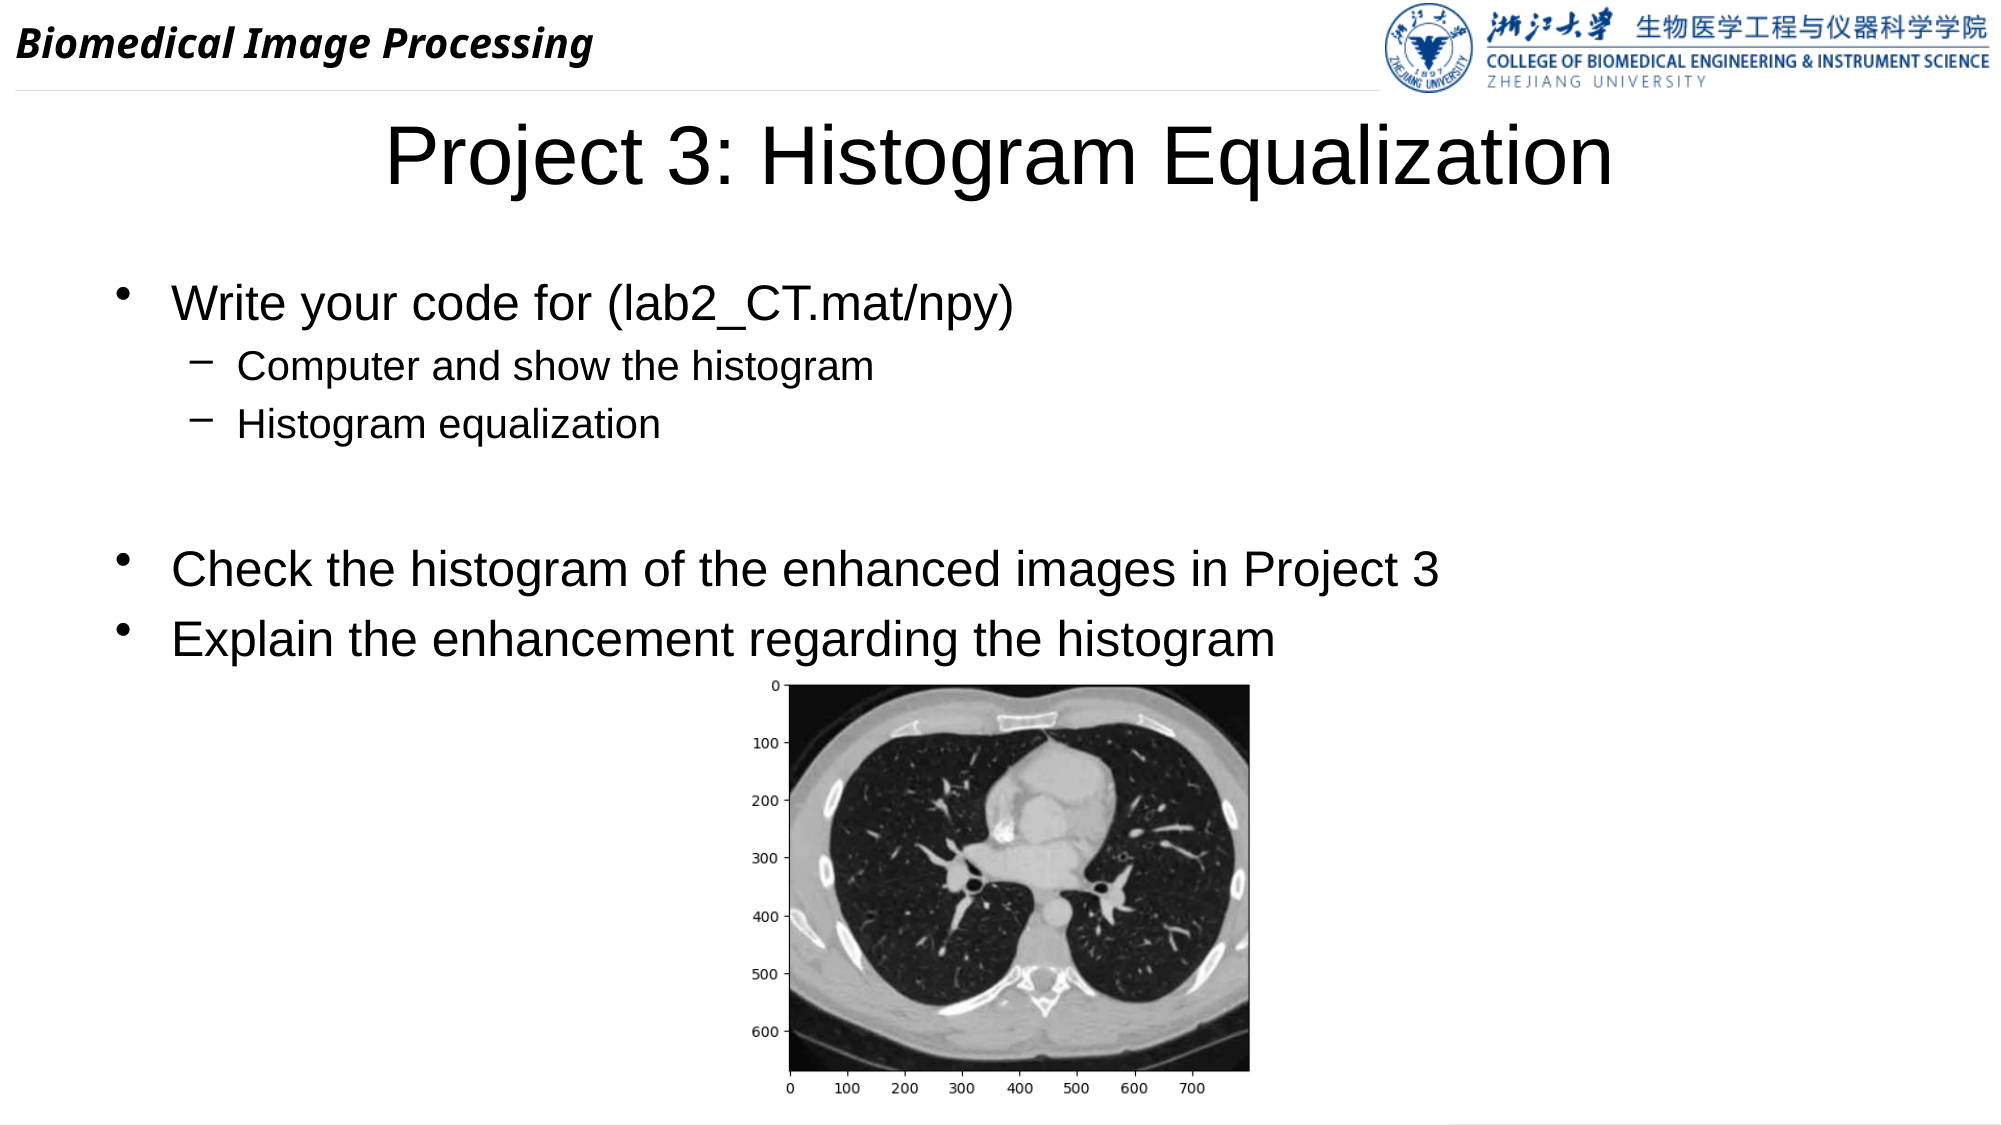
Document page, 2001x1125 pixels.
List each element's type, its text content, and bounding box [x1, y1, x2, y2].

picture [1385, 3, 1990, 93]
title Project 3: Histogram Equalization [99, 94, 1900, 212]
list Write your code for (lab2_CT.mat/npy) Computer and show the histogram Histogram equalization Check the histogram of the enhanced images in Project 3 Explain the enhancement regarding the histogram [99, 262, 1900, 1041]
picture [741, 669, 1259, 1106]
